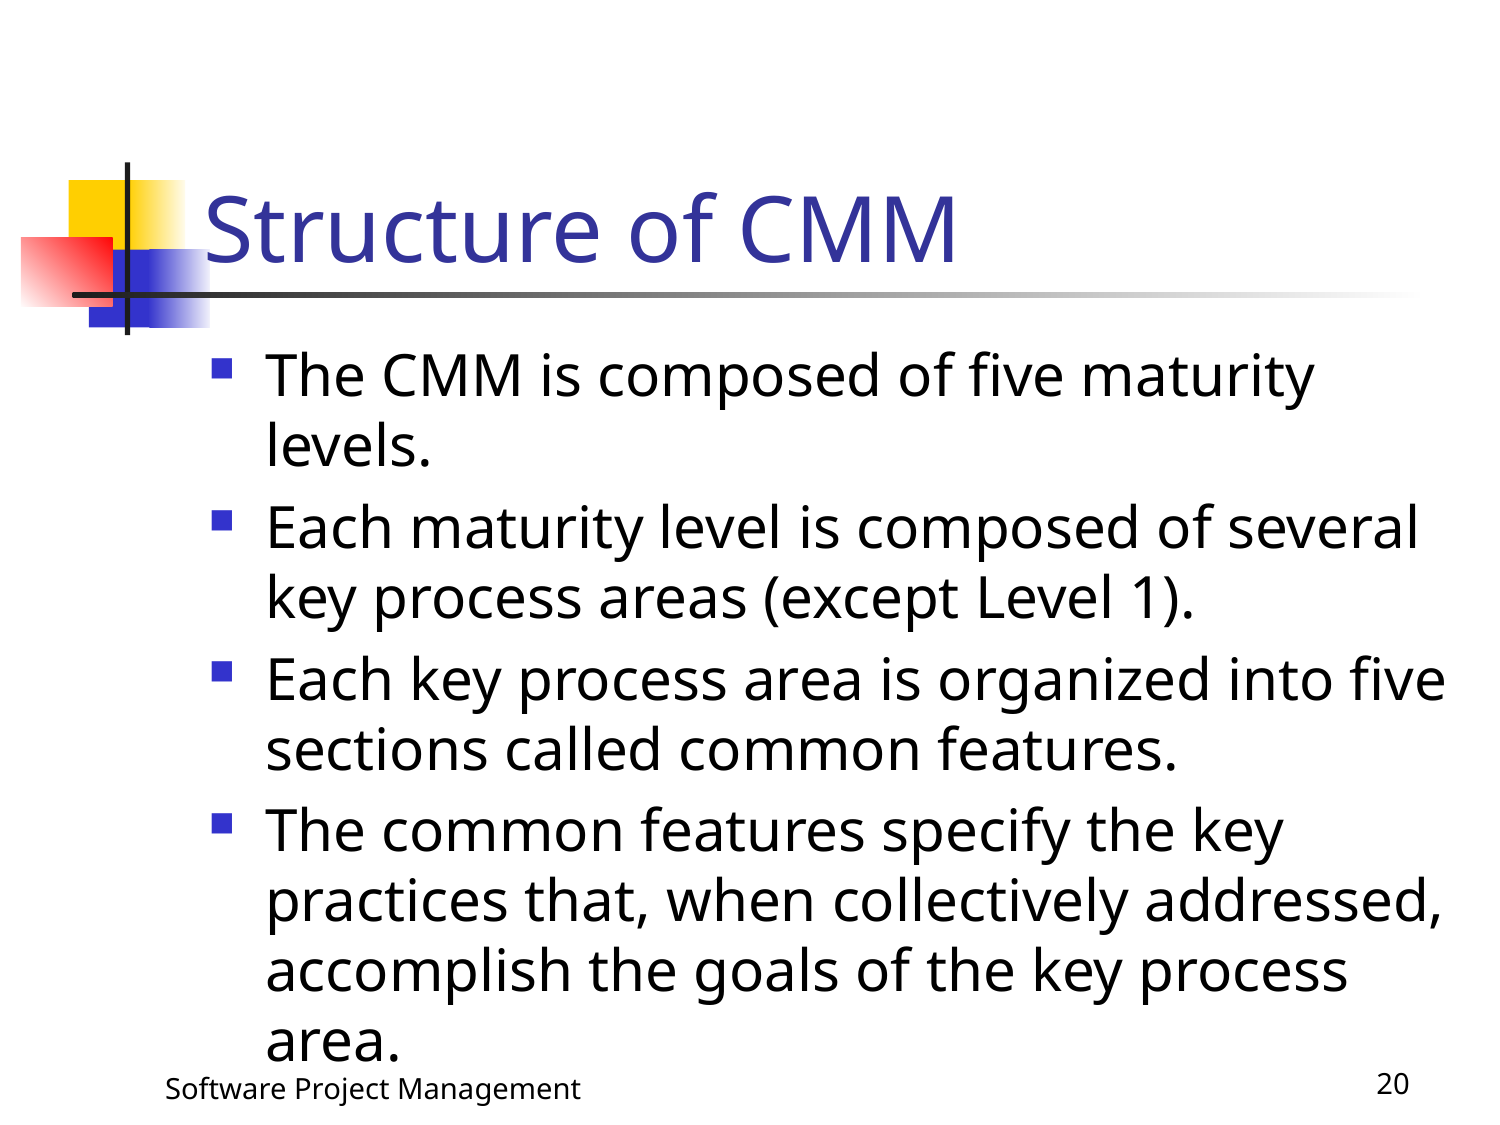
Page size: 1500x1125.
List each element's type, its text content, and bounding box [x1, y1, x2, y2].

slide_number Software Project Management [149, 1037, 751, 1113]
title Structure of CMM [188, 101, 1468, 289]
slide_number 20 [1112, 1037, 1426, 1113]
list The CMM is composed of five maturity levels. Each maturity level is composed of several key process areas (except Level 1). Each key process area is organized into five sections called common features. The common features specify the key practices that, when collectively addressed, accomplish the goals of the key process area. [193, 330, 1470, 1007]
